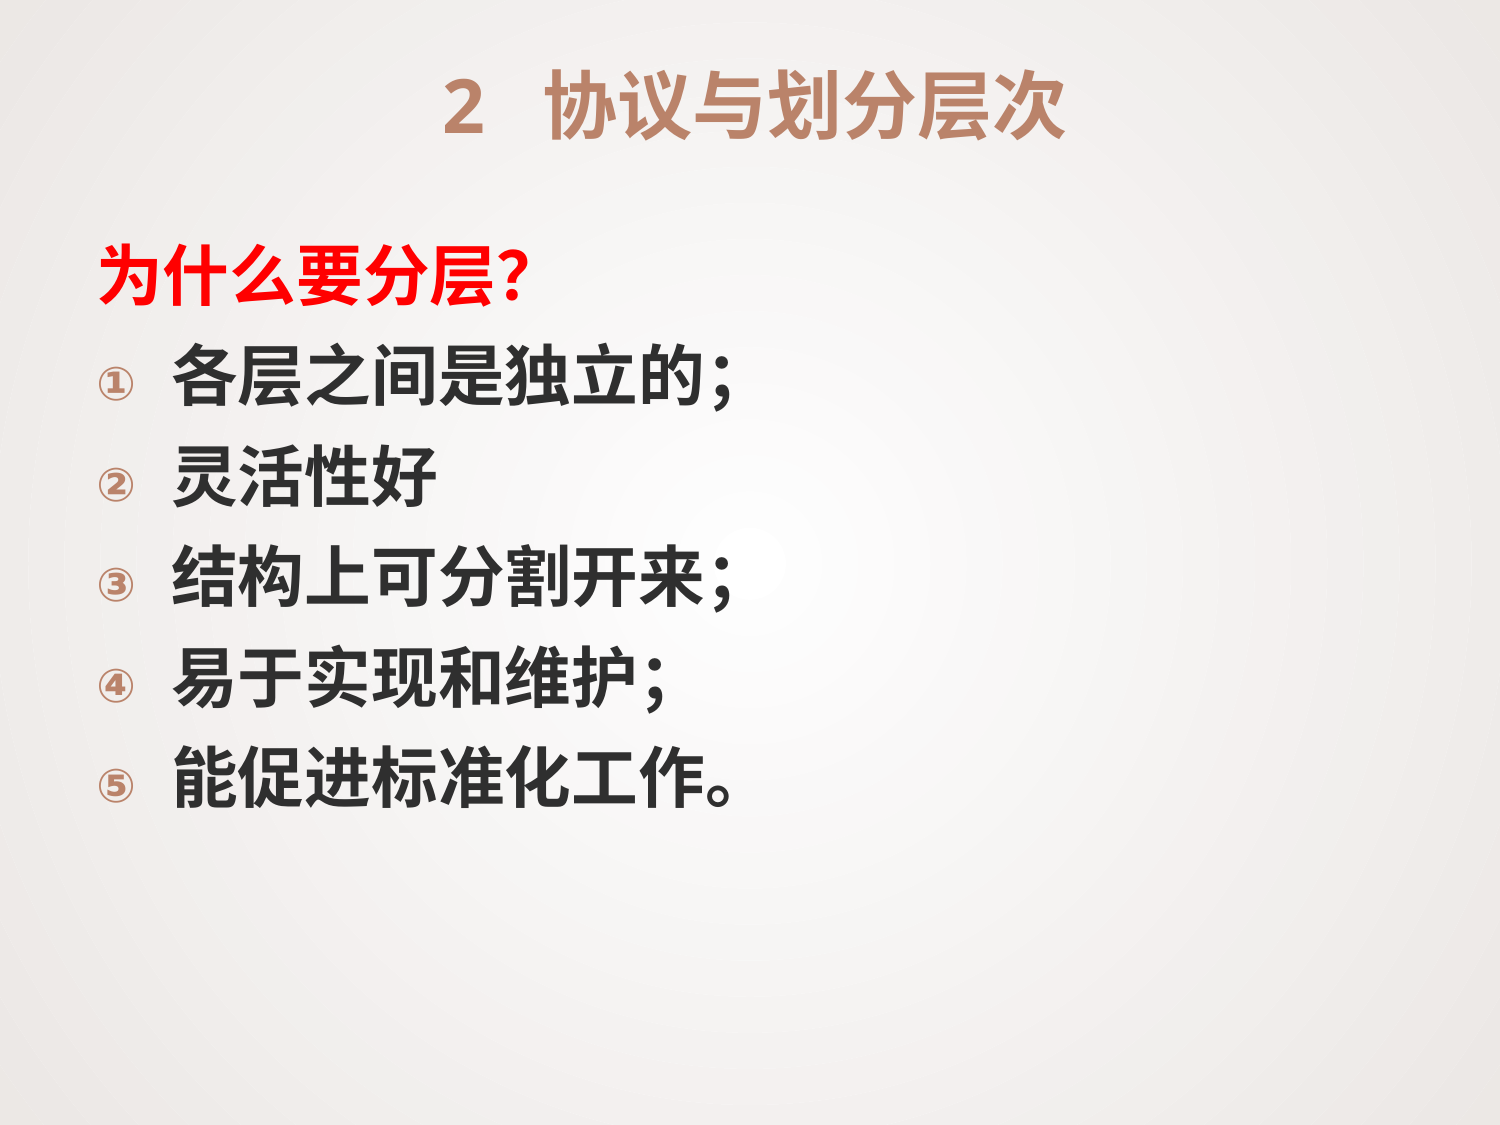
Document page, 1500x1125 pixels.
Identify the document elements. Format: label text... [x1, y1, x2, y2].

title 2 协议与划分层次 [81, 32, 1429, 186]
list 为什么要分层？ 各层之间是独立的； 灵活性好 结构上可分割开来； 易于实现和维护； 能促进标准化工作。 [81, 218, 1429, 1062]
